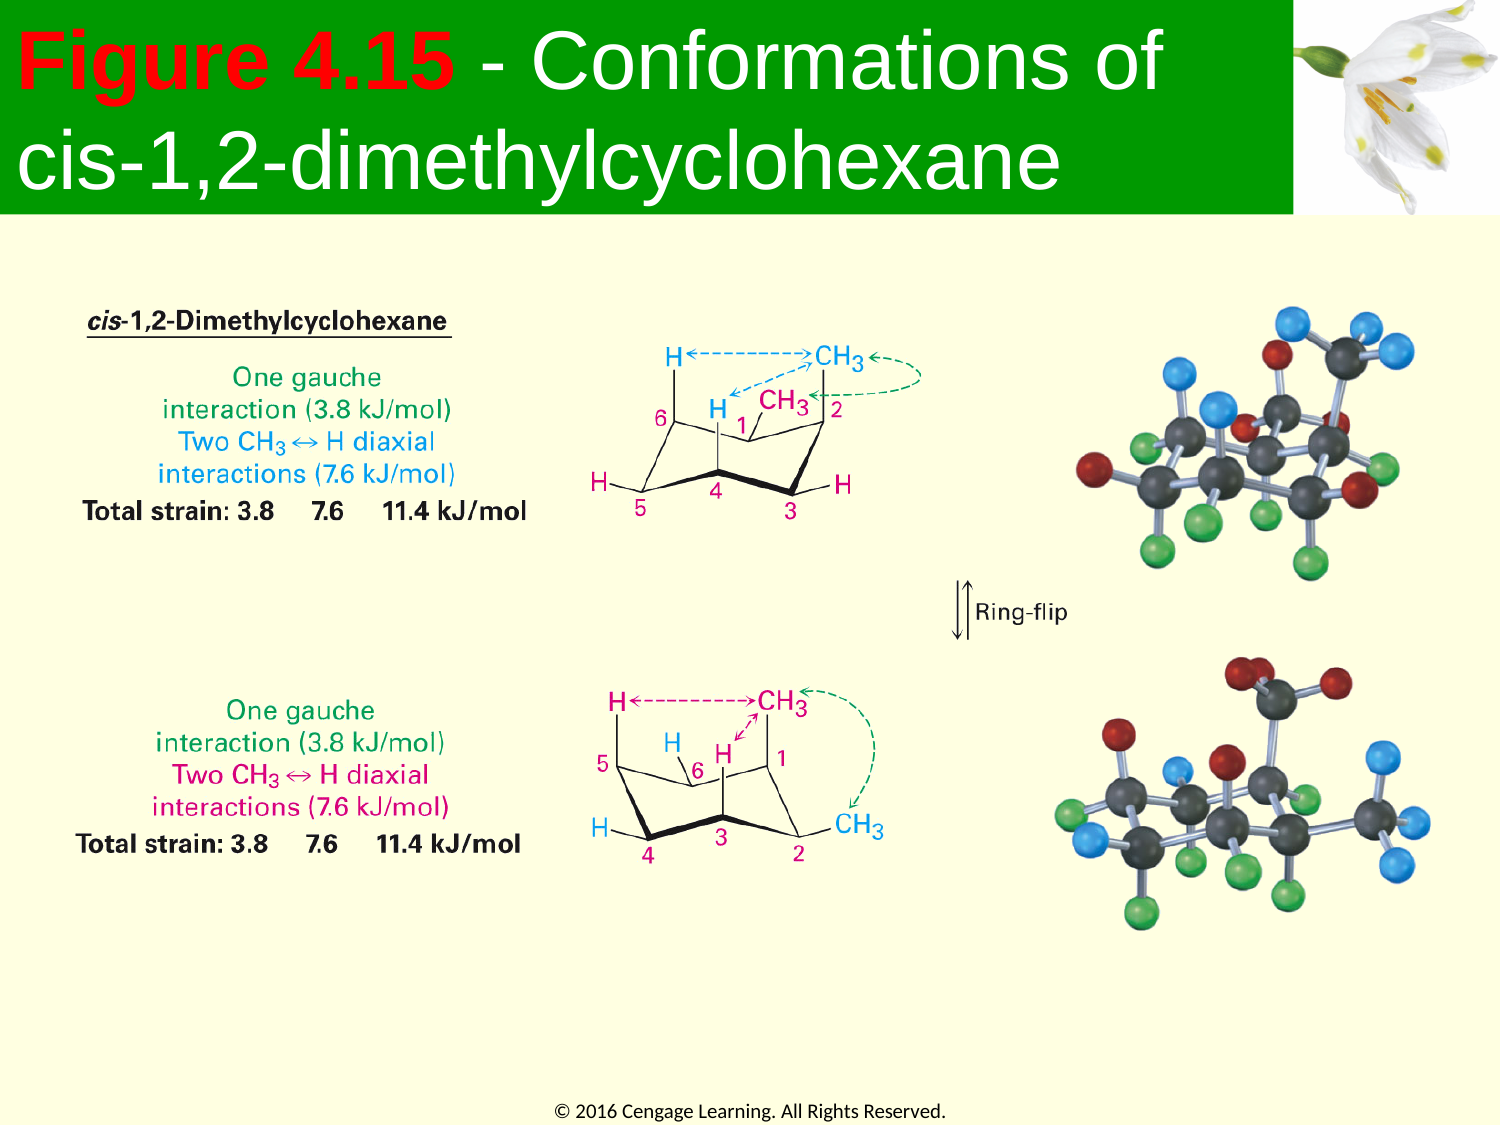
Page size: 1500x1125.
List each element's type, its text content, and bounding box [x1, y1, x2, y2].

title Figure 4.15 - Conformations of cis-1,2-dimethylcyclohexane [0, 0, 1288, 213]
picture [74, 299, 1442, 941]
picture [1293, 0, 1500, 215]
